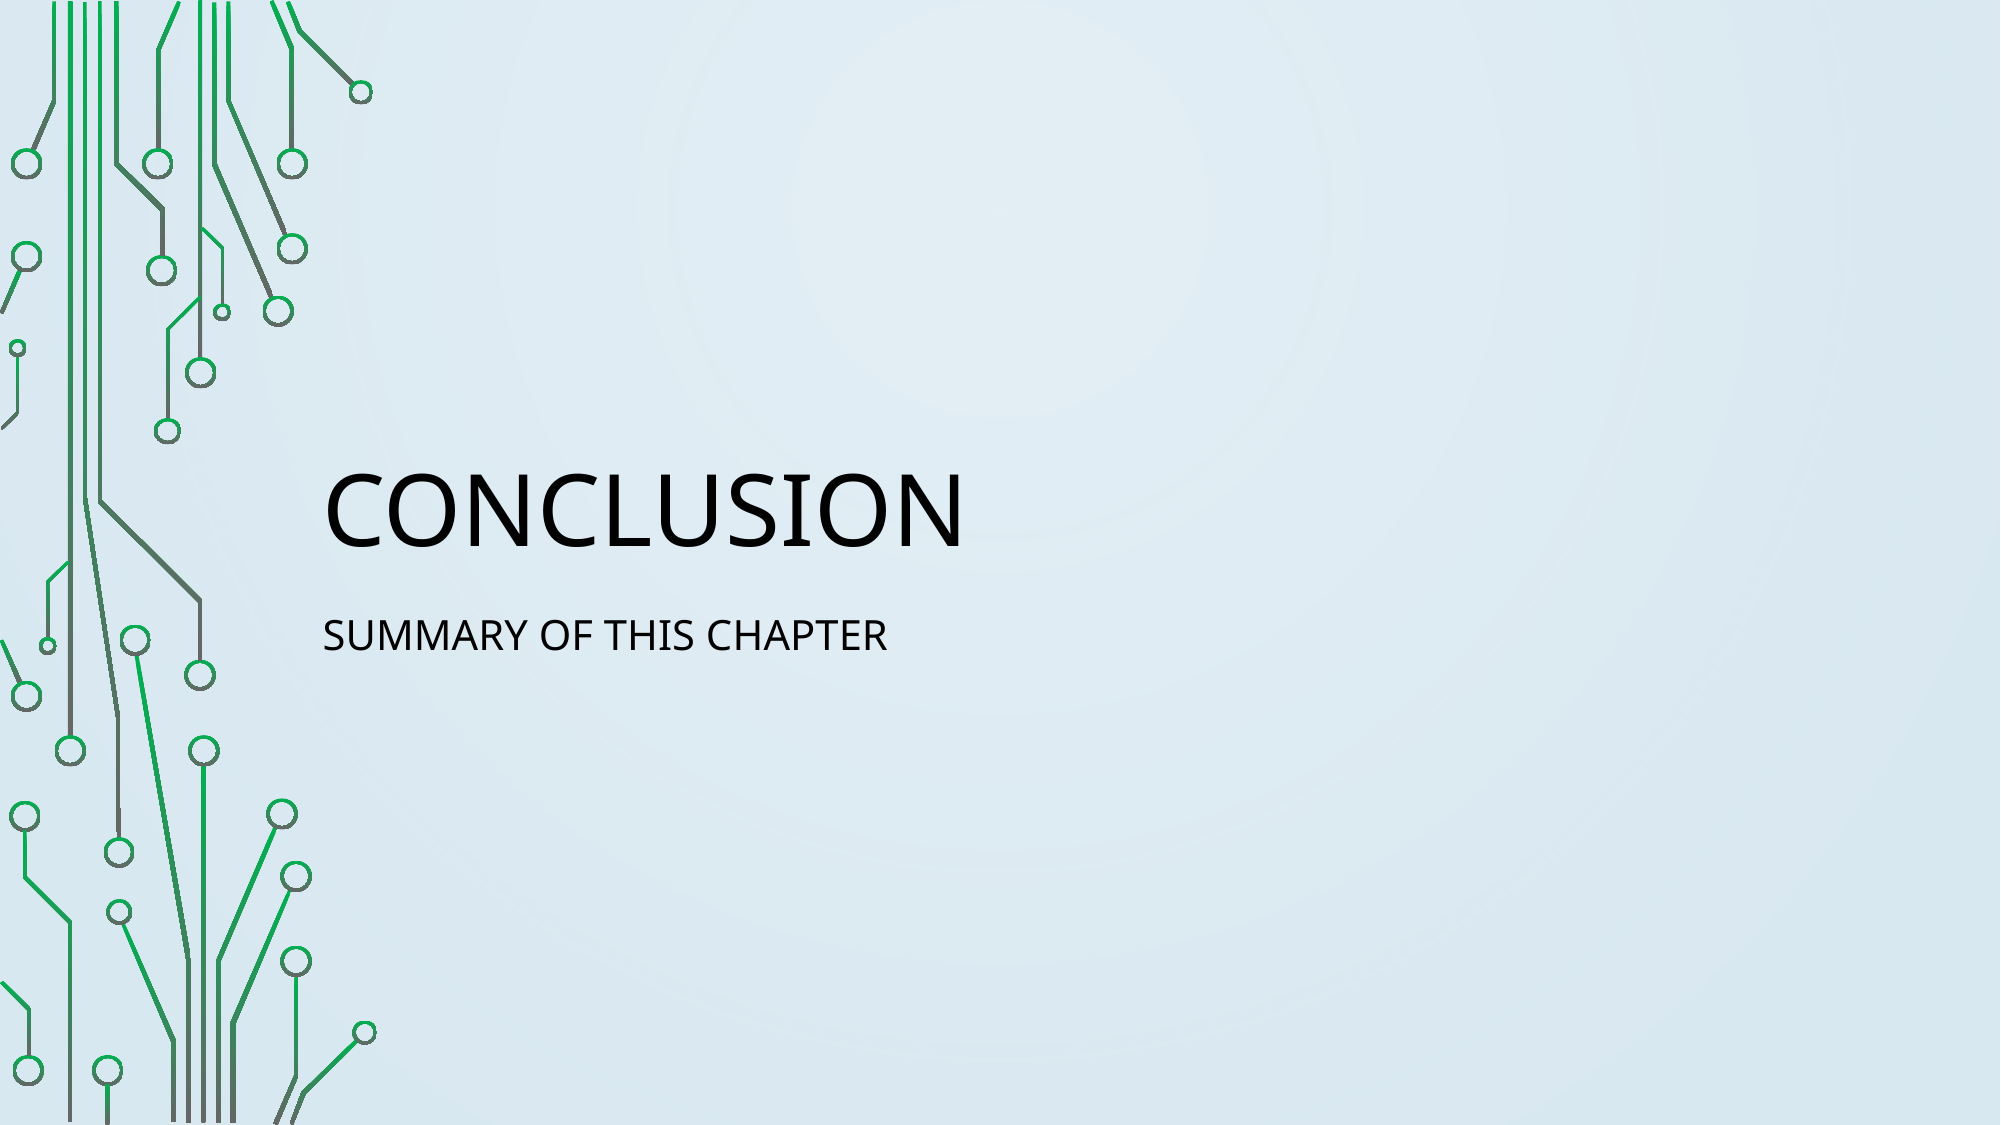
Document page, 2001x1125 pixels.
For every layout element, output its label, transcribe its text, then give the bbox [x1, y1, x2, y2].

title Conclusion [307, 184, 1750, 576]
subtitle Summary of this chapter [307, 590, 1750, 863]
